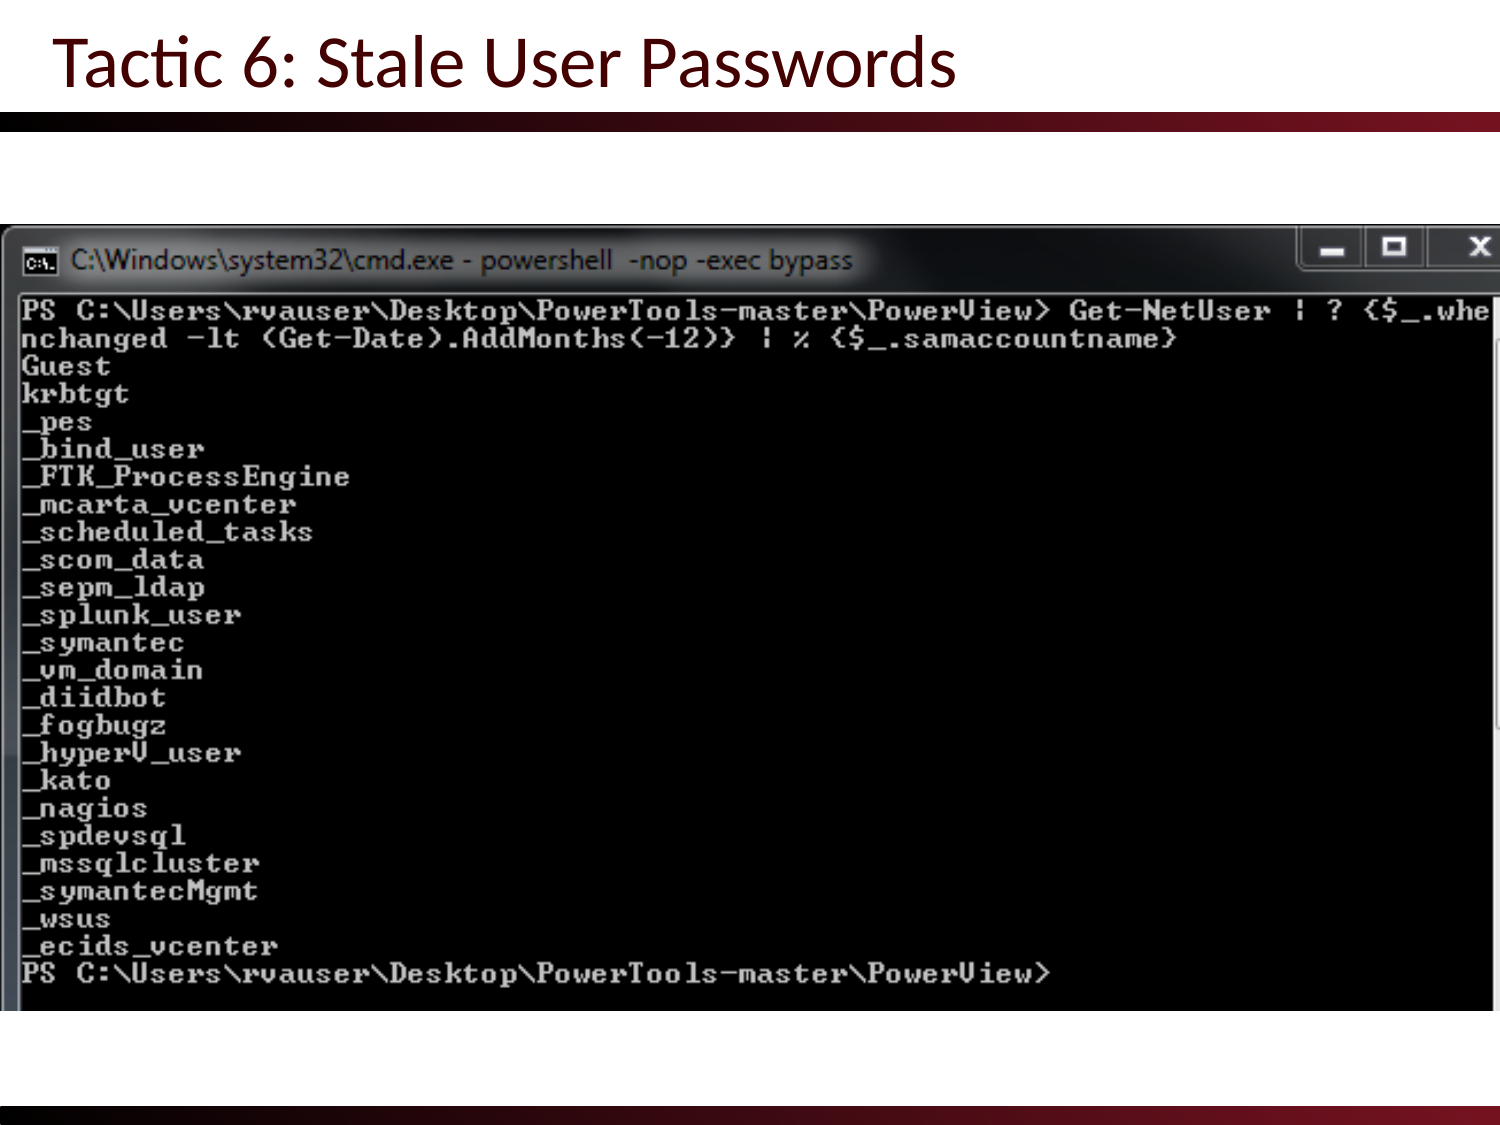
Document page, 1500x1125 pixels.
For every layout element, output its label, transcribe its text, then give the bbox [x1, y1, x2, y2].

title Tactic 6: Stale User Passwords [37, 0, 1075, 115]
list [0, 224, 1500, 1012]
